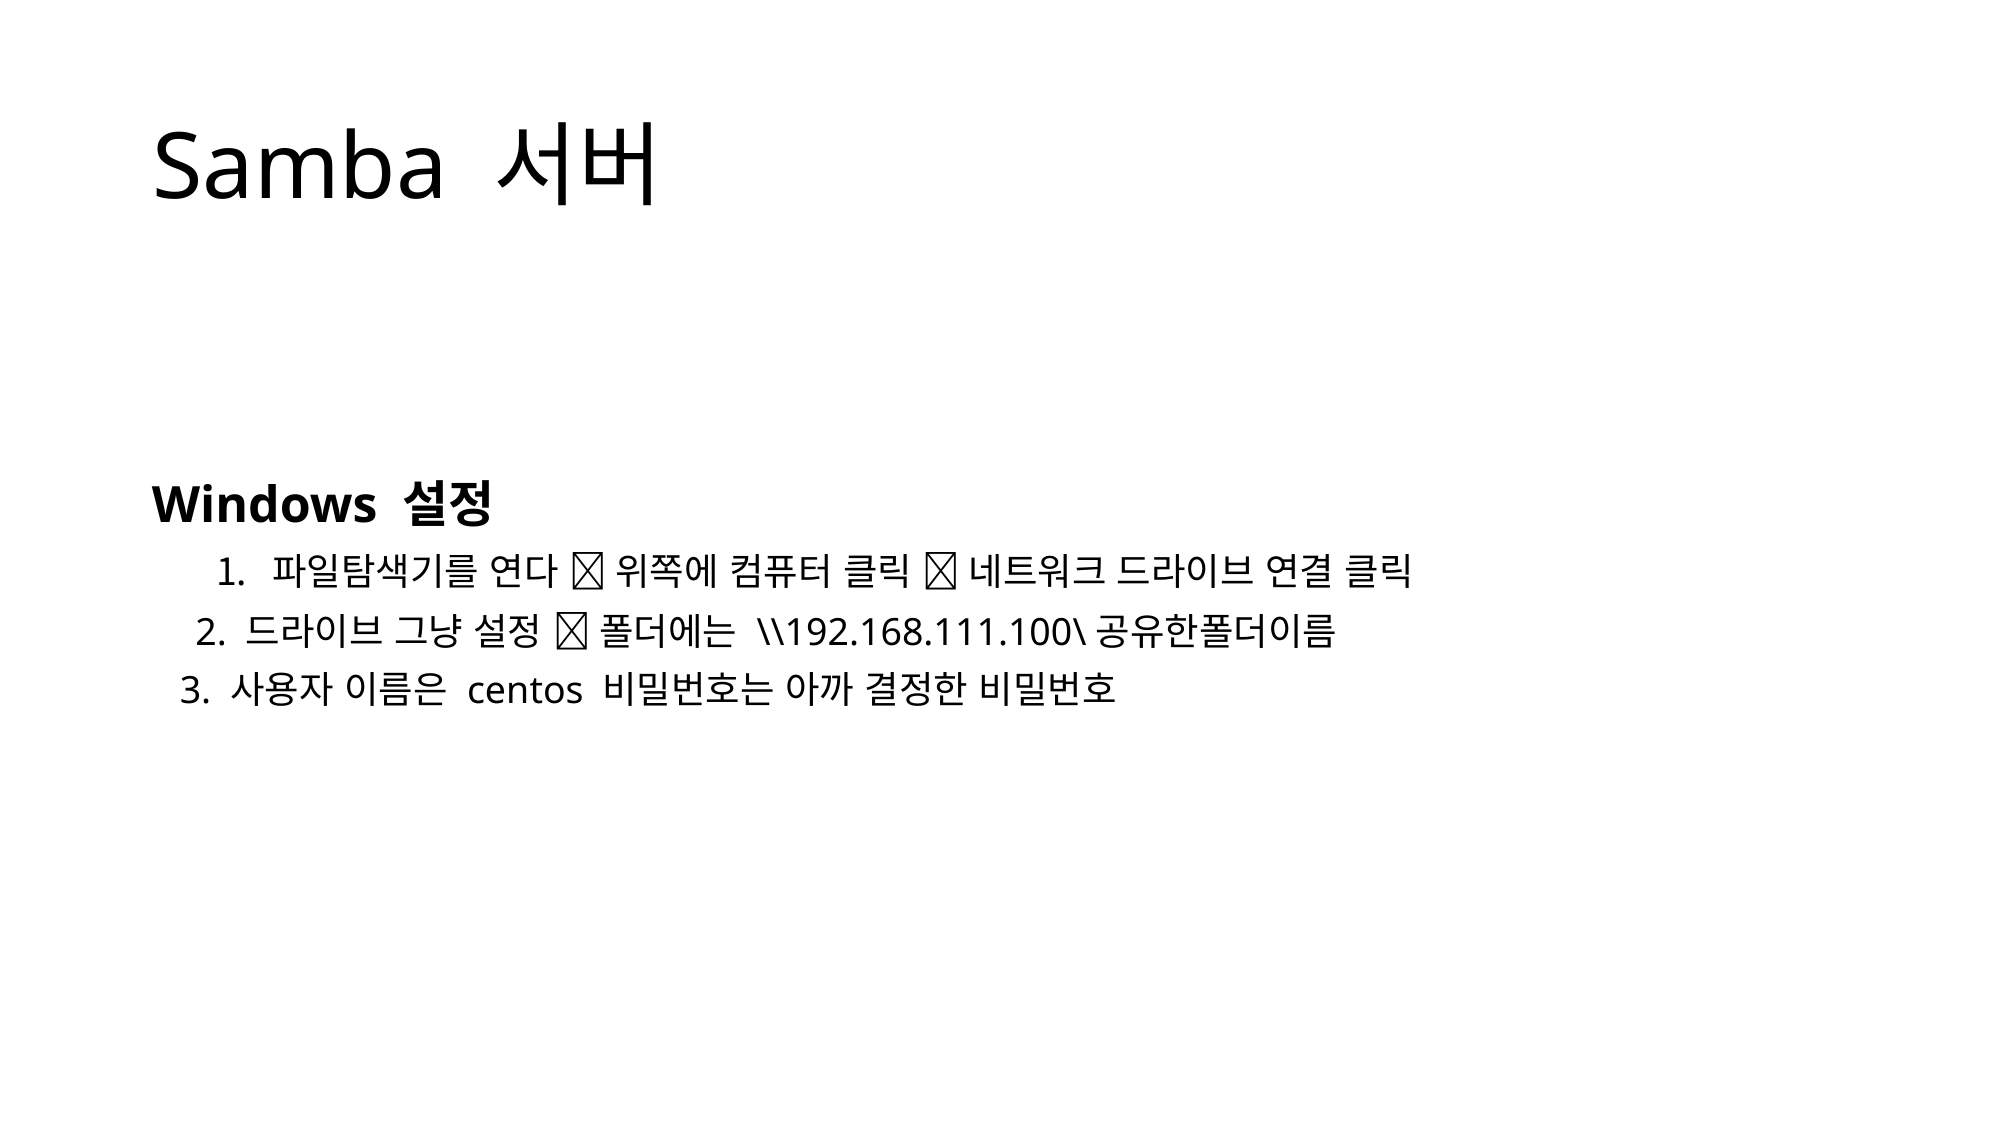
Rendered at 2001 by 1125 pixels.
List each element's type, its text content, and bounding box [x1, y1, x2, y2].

title Samba 서버 [137, 59, 1863, 278]
text_box Windows 설정 [137, 464, 510, 540]
text_box 파일탐색기를 연다  위쪽에 컴퓨터 클릭  네트워크 드라이브 연결 클릭 [201, 540, 1430, 601]
text_box 3. 사용자 이름은 centos 비밀번호는 아까 결정한 비밀번호 [165, 658, 1133, 719]
text_box 2. 드라이브 그냥 설정  폴더에는 \\192.168.111.100\공유한폴더이름 [180, 601, 1353, 661]
